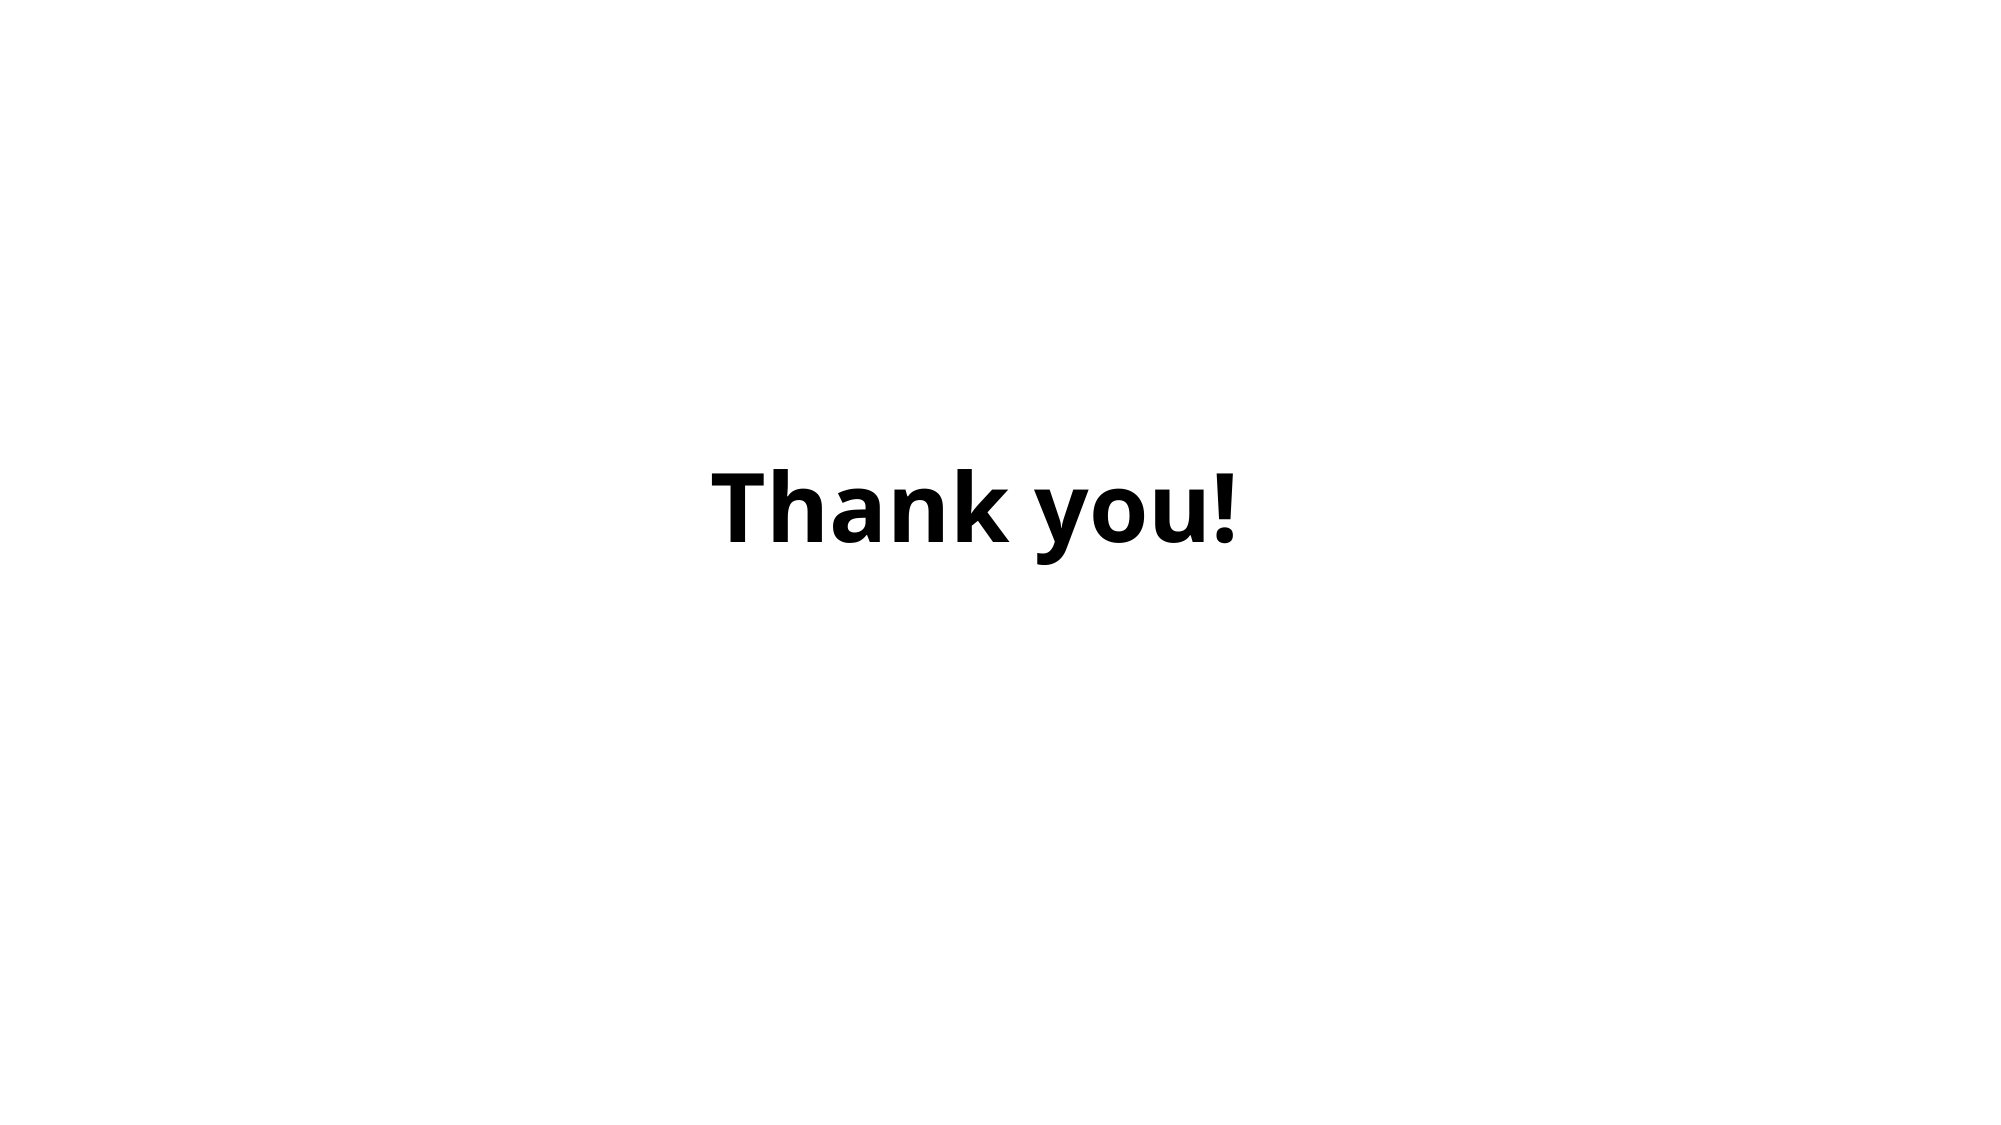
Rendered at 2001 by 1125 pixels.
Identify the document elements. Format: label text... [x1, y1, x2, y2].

title Thank you! [695, 402, 1267, 621]
